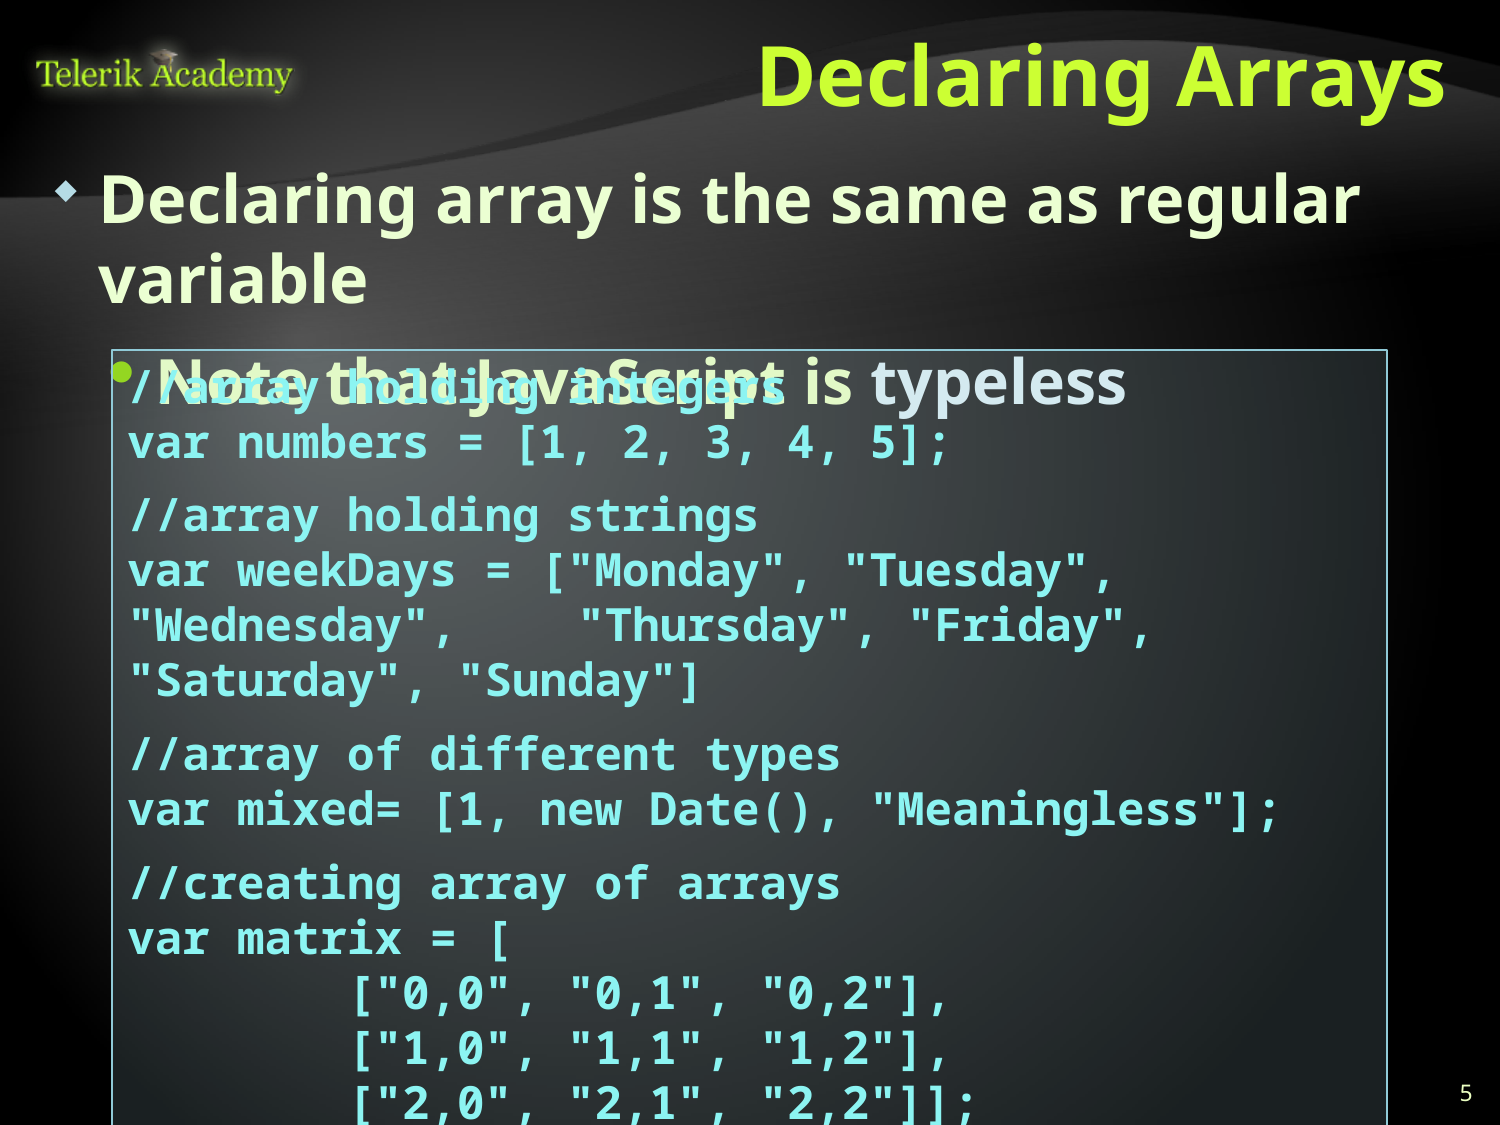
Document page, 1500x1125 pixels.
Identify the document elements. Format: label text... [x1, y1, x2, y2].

slide_number 5 [1412, 1074, 1488, 1113]
picture [0, 0, 1500, 1125]
list Declaring array is the same as regular variable Note that JavaScript is typeless [37, 149, 1463, 1100]
text_box //array holding integers var numbers = [1, 2, 3, 4, 5]; //array holding strings var weekDays = ["Monday", "Tuesday", "Wednesday", "Thursday", "Friday", "Saturday", "Sunday"] //array of different types var mixed= [1, new Date(), "Meaningless"]; //creating array of arrays var matrix = [ ["0,0", "0,1", "0,2"], ["1,0", "1,1", "1,2"], ["2,0", "2,1", "2,2"]]; [112, 350, 1388, 1125]
title Declaring Arrays [300, 12, 1463, 149]
picture [24, 37, 300, 108]
